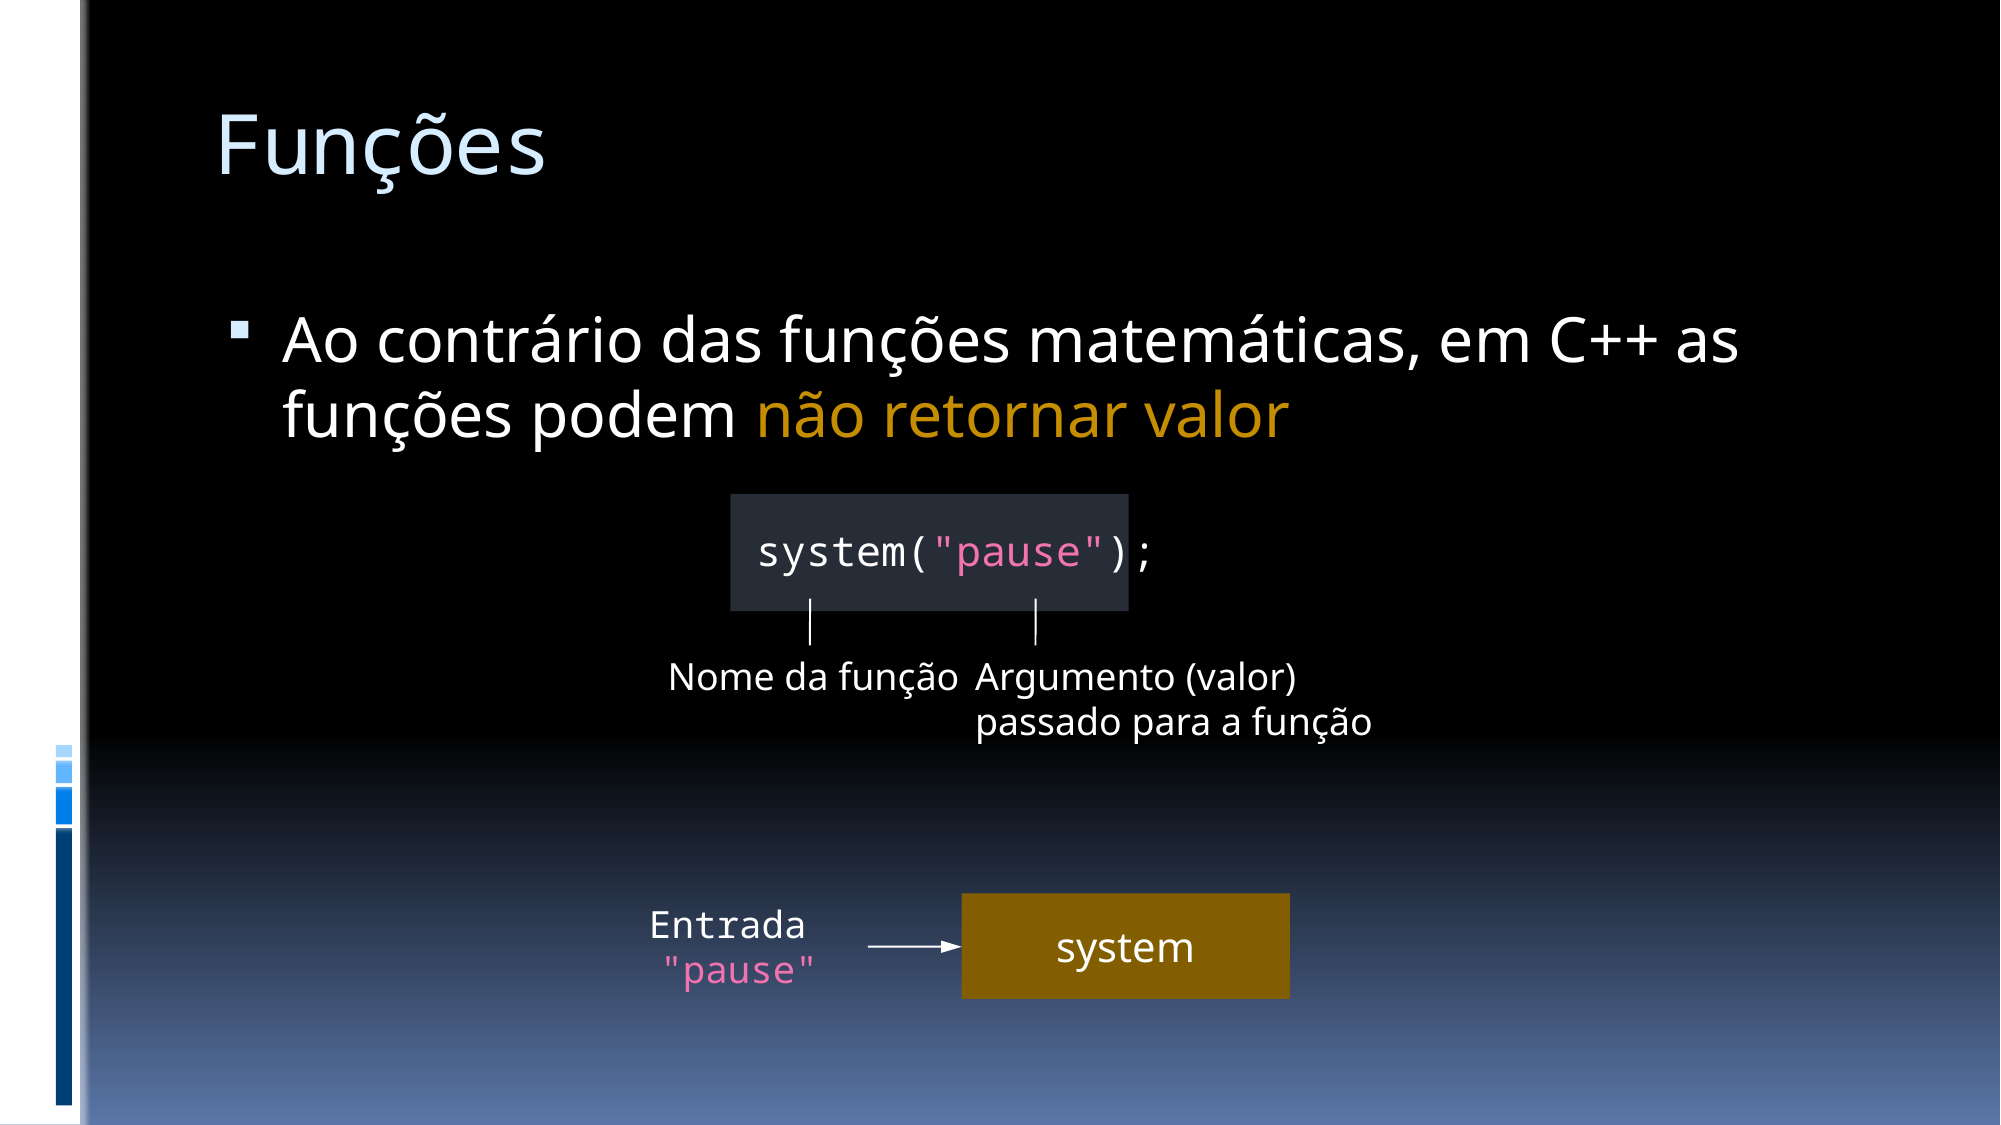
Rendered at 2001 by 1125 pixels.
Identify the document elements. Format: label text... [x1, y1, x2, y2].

text_box Nome da função [652, 645, 975, 706]
text_box Entrada "pause" [610, 893, 868, 999]
text_box system [960, 892, 1291, 1000]
title Funções [200, 83, 1900, 234]
text_box Argumento (valor) passado para a função [960, 645, 1388, 751]
text_box system("pause"); [742, 517, 1211, 583]
text_box [729, 492, 1130, 613]
list Ao contrário das funções matemáticas, em C++ as funções podem não retornar valor [200, 292, 1900, 1043]
